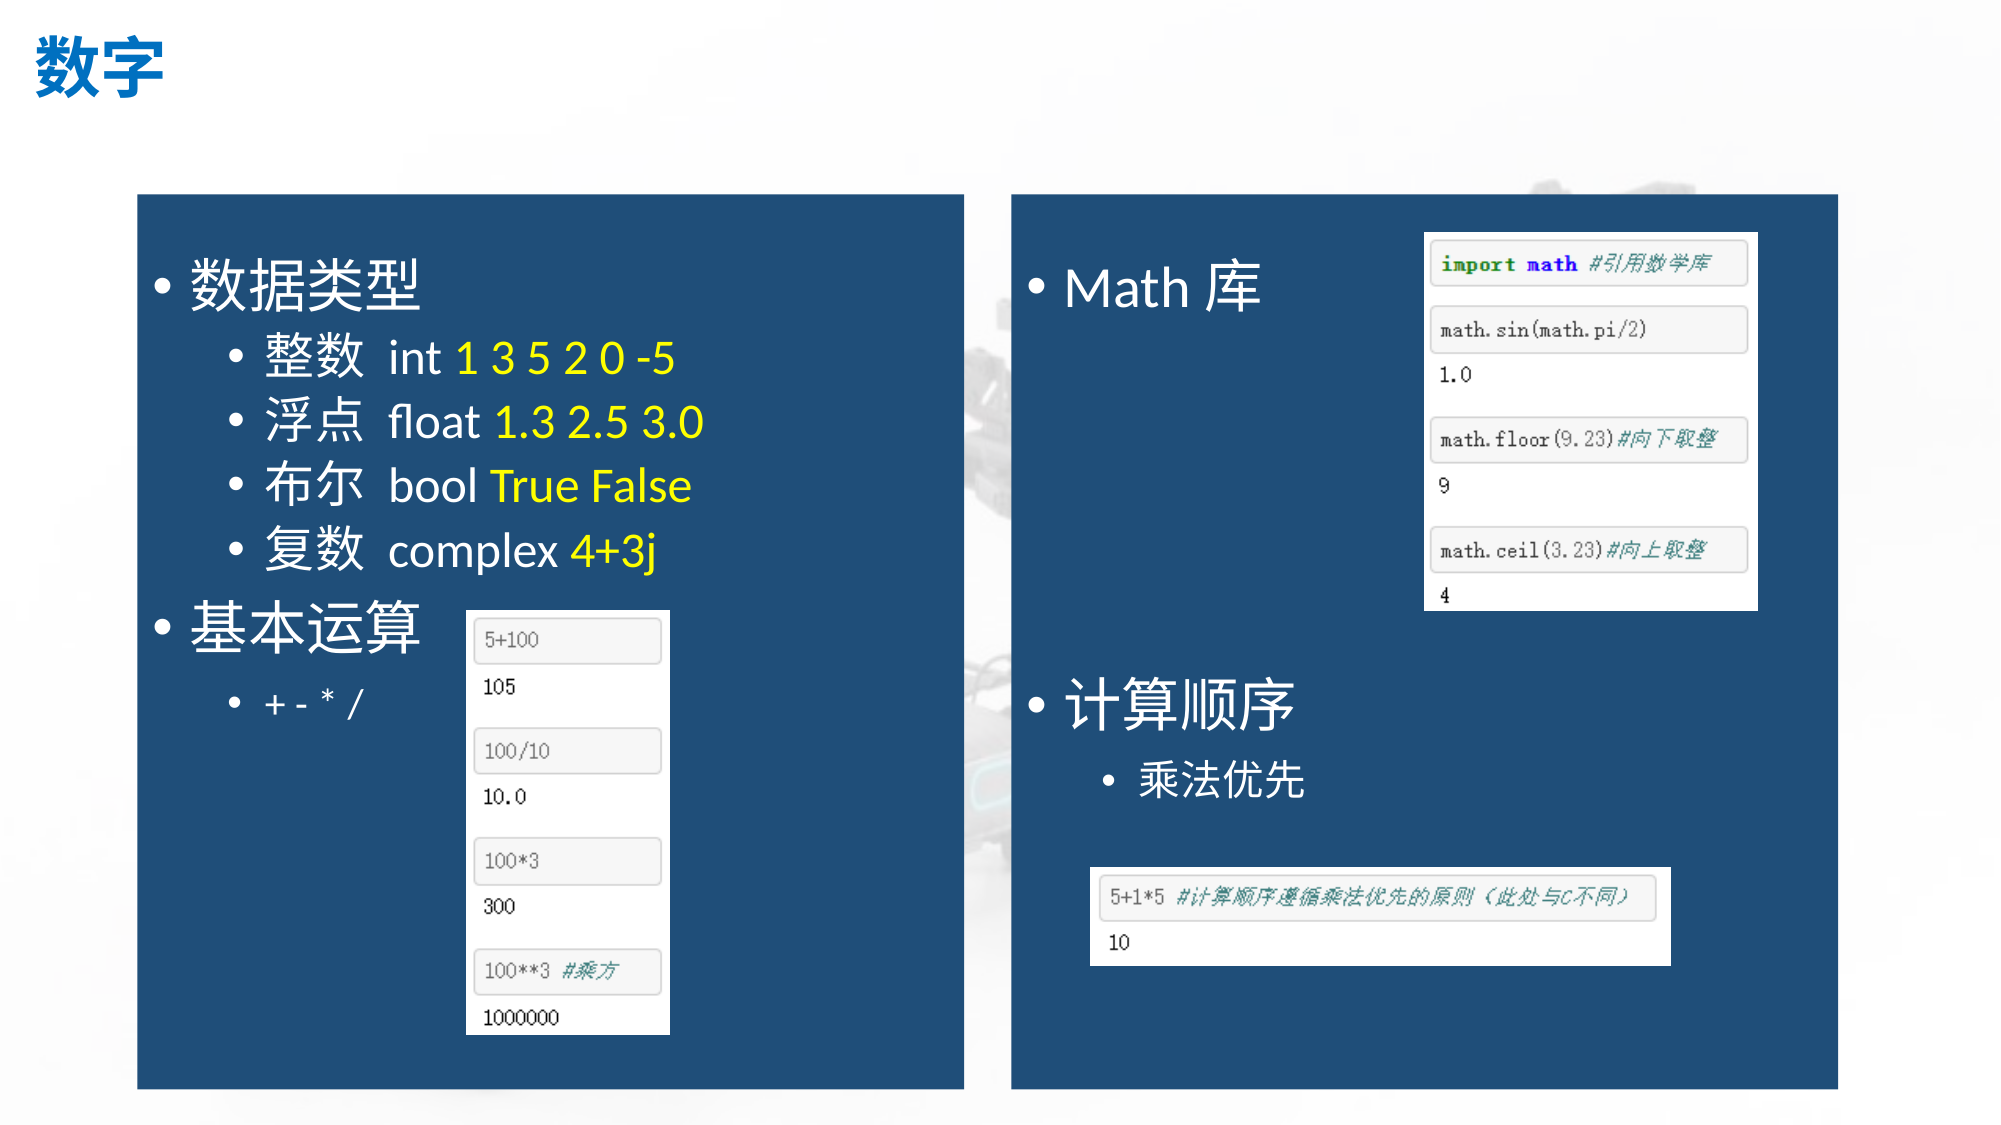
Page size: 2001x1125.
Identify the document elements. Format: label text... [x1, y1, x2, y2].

picture [466, 610, 670, 1035]
title 数字 [19, 23, 1745, 119]
picture [1090, 867, 1671, 966]
picture [1424, 232, 1758, 611]
list 数据类型 整数 int 1 3 5 2 0 -5 浮点 float 1.3 2.5 3.0 布尔 bool True False 复数 complex 4+3j 基本运算 + - * / [137, 194, 965, 1090]
text_box Math库 计算顺序 乘法优先 [1011, 194, 1839, 1090]
